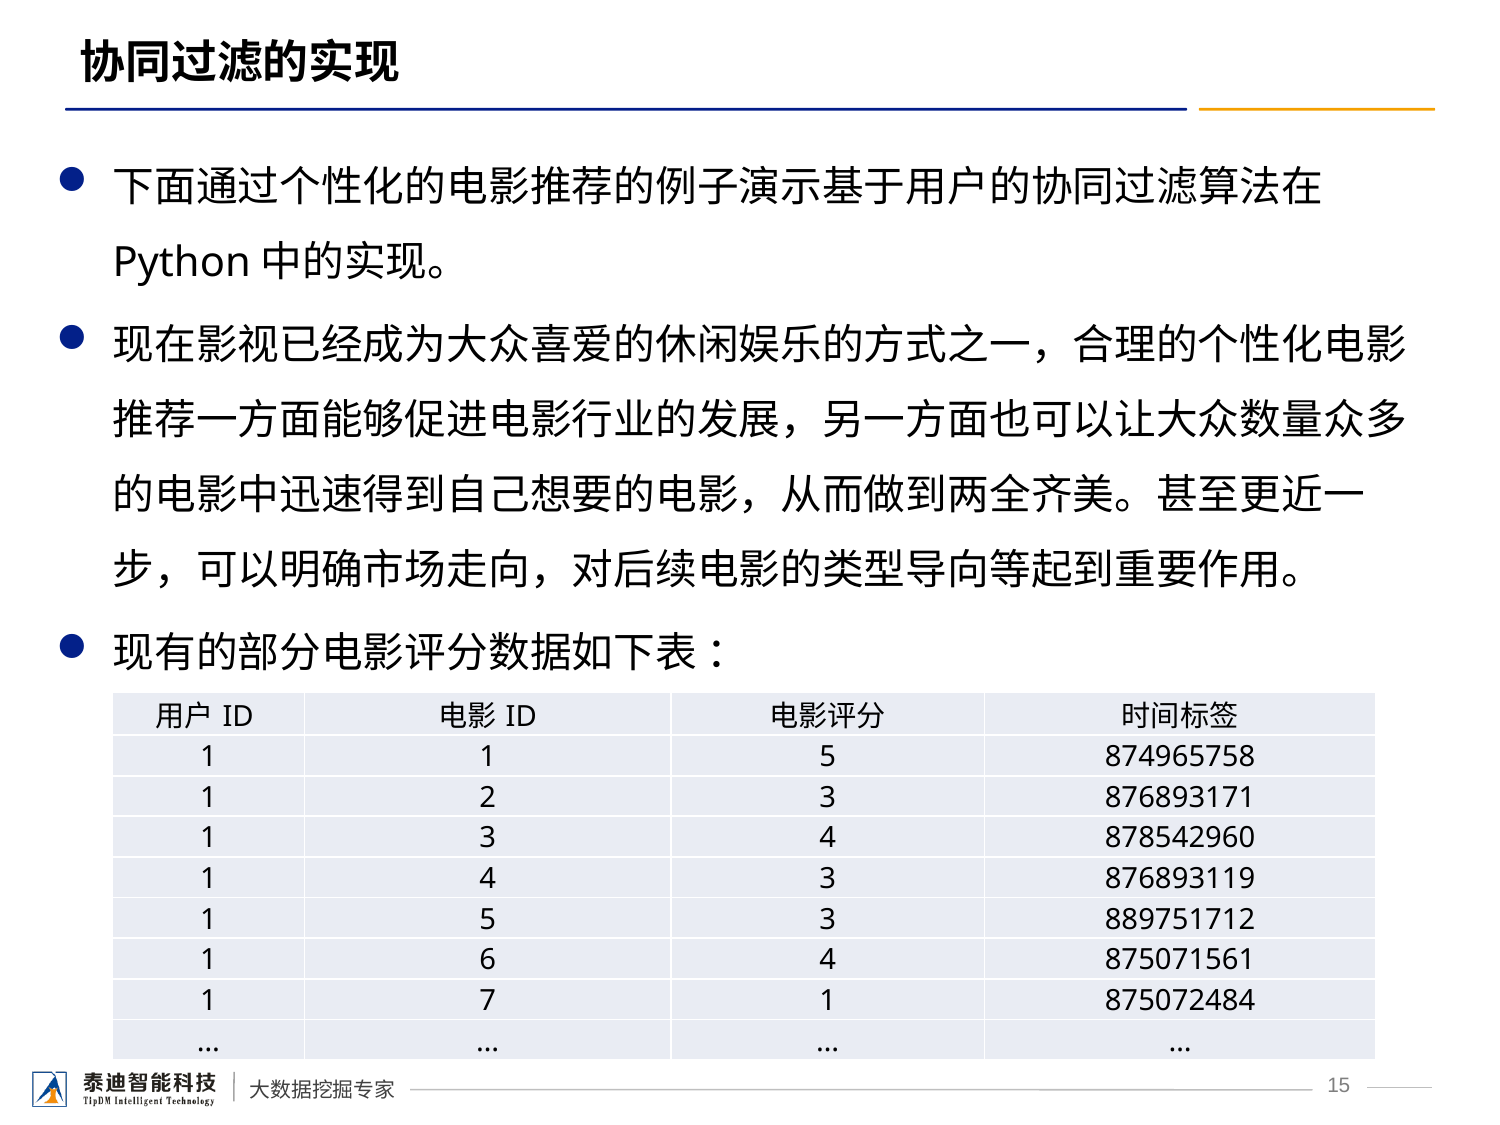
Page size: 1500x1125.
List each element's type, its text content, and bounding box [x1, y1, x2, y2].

table_cell 876893171 [985, 777, 1375, 815]
table_cell 1 [113, 858, 304, 897]
table_cell 1 [113, 736, 304, 775]
table_cell 1 [113, 939, 304, 978]
table_cell 4 [305, 858, 670, 897]
table_cell 874965758 [985, 736, 1375, 775]
table_header 电影ID [305, 693, 670, 734]
table_cell 1 [305, 736, 670, 775]
table_cell 875072484 [985, 980, 1375, 1019]
table_cell 5 [305, 898, 670, 937]
table_cell 1 [113, 817, 304, 856]
table_cell 2 [305, 777, 670, 815]
table_cell 1 [113, 980, 304, 1019]
list 下面通过个性化的电影推荐的例子演示基于用户的协同过滤算法在Python中的实现。 现在影视已经成为大众喜爱的休闲娱乐的方式之一，合理的个性化电影推荐一方面能够促进电影行业的发展，另一方面也可以让大众数量众多的电影中迅速得到自己想要的电影，从而做到两全齐美。甚至更近一步，可以明确市场走向，对后续电影的类型导向等起到重要作用。 现有的部分电影评分数据如下表 ： [41, 127, 1424, 669]
table_cell 4 [672, 817, 984, 856]
table_cell 878542960 [985, 817, 1375, 856]
table_cell 6 [305, 939, 670, 978]
table_cell 1 [113, 777, 304, 815]
table_header 时间标签 [985, 693, 1375, 734]
table_cell … [305, 1020, 670, 1059]
table_cell 889751712 [985, 898, 1375, 937]
table_cell 3 [672, 898, 984, 937]
table_cell … [672, 1020, 984, 1059]
table_cell 4 [672, 939, 984, 978]
table_cell 7 [305, 980, 670, 1019]
table_cell 3 [305, 817, 670, 856]
table_header 用户ID [113, 693, 304, 734]
table_cell 1 [113, 898, 304, 937]
table_cell 876893119 [985, 858, 1375, 897]
table_cell 3 [672, 858, 984, 897]
table_cell 3 [672, 777, 984, 815]
title 协同过滤的实现 [64, 25, 1430, 97]
table_cell 5 [672, 736, 984, 775]
picture [29, 1062, 218, 1111]
table_cell … [985, 1020, 1375, 1059]
table_cell 875071561 [985, 939, 1375, 978]
table_header 电影评分 [672, 693, 984, 734]
table_cell 1 [672, 980, 984, 1019]
table_cell … [113, 1020, 304, 1059]
